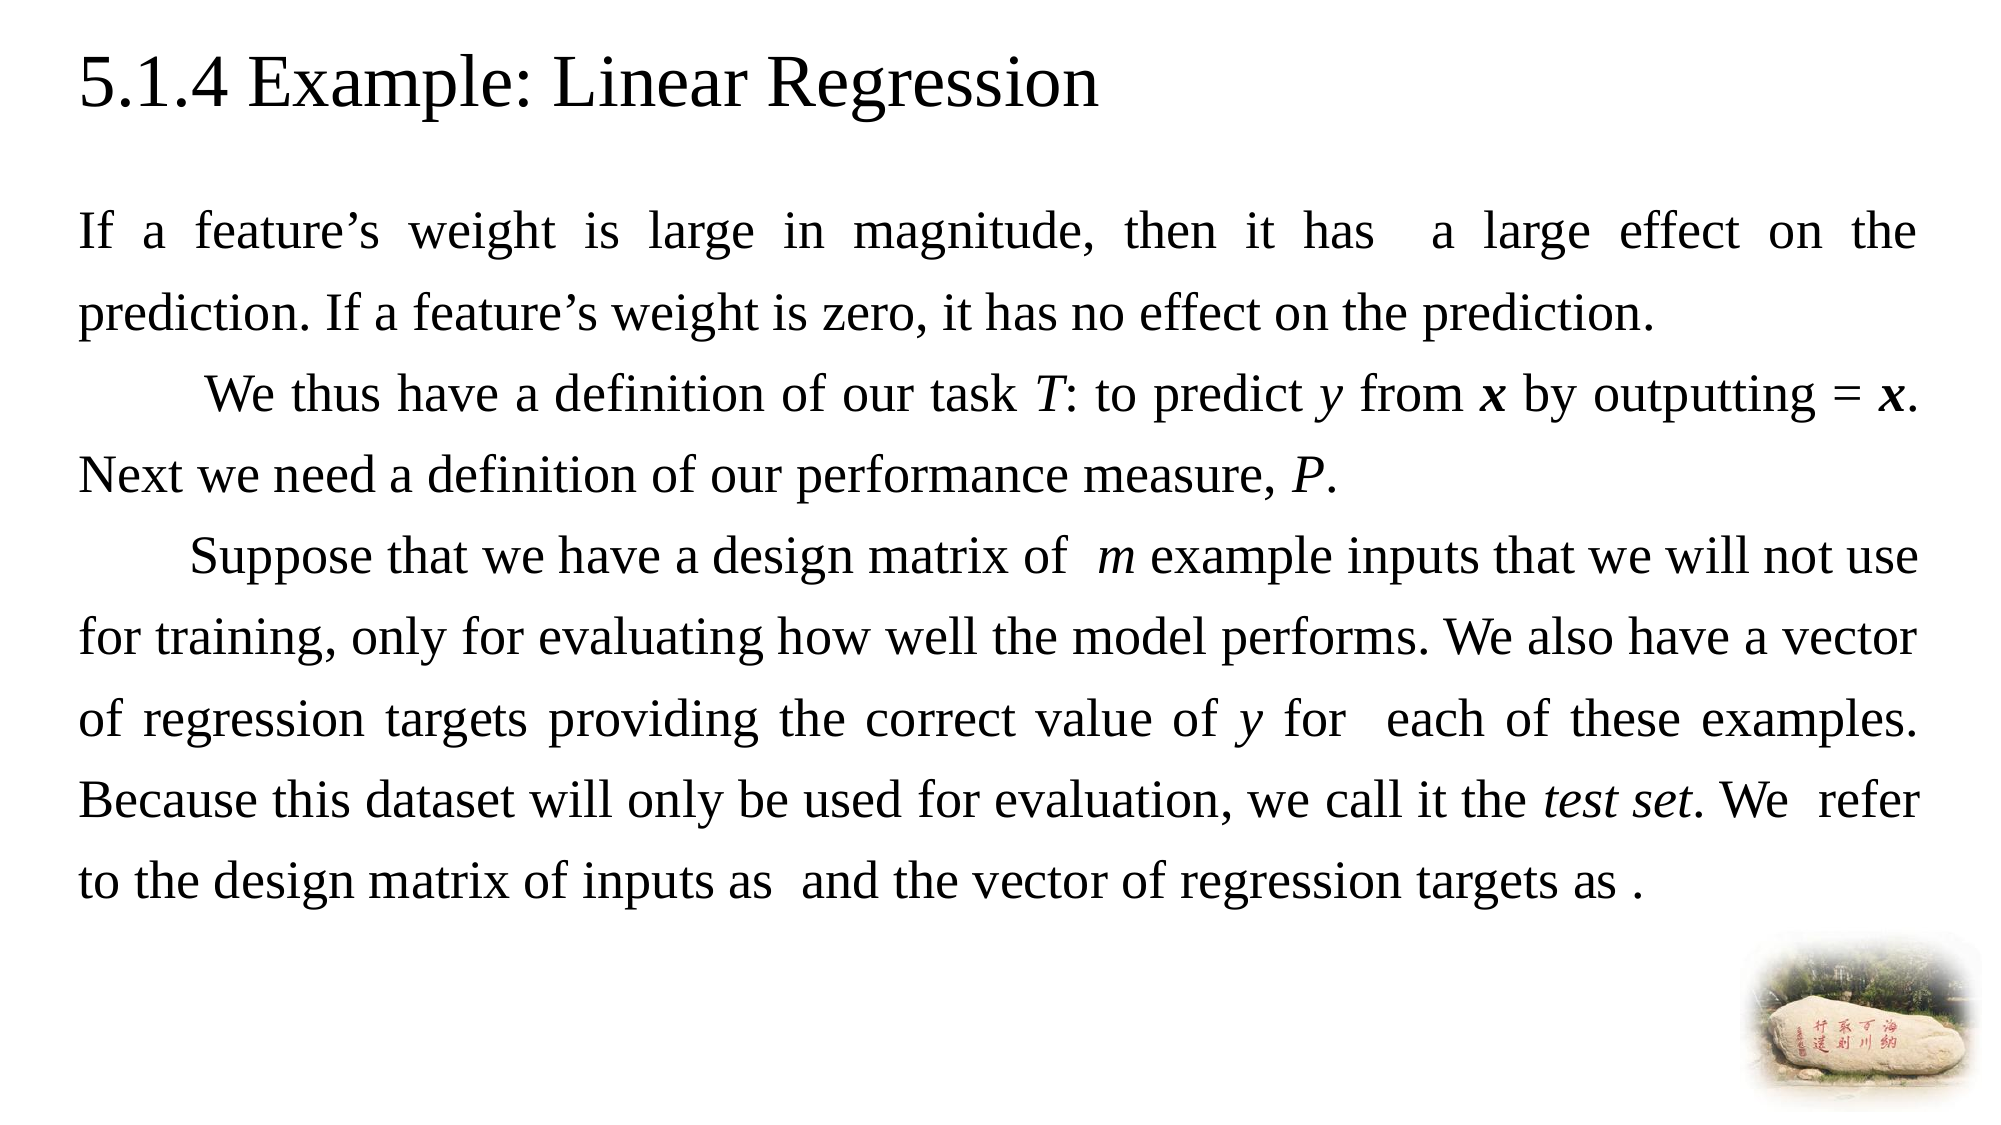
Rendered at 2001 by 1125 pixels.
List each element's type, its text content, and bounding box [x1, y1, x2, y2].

picture [1740, 927, 1985, 1112]
title 5.1.4 Example: Linear Regression [63, 21, 1936, 142]
